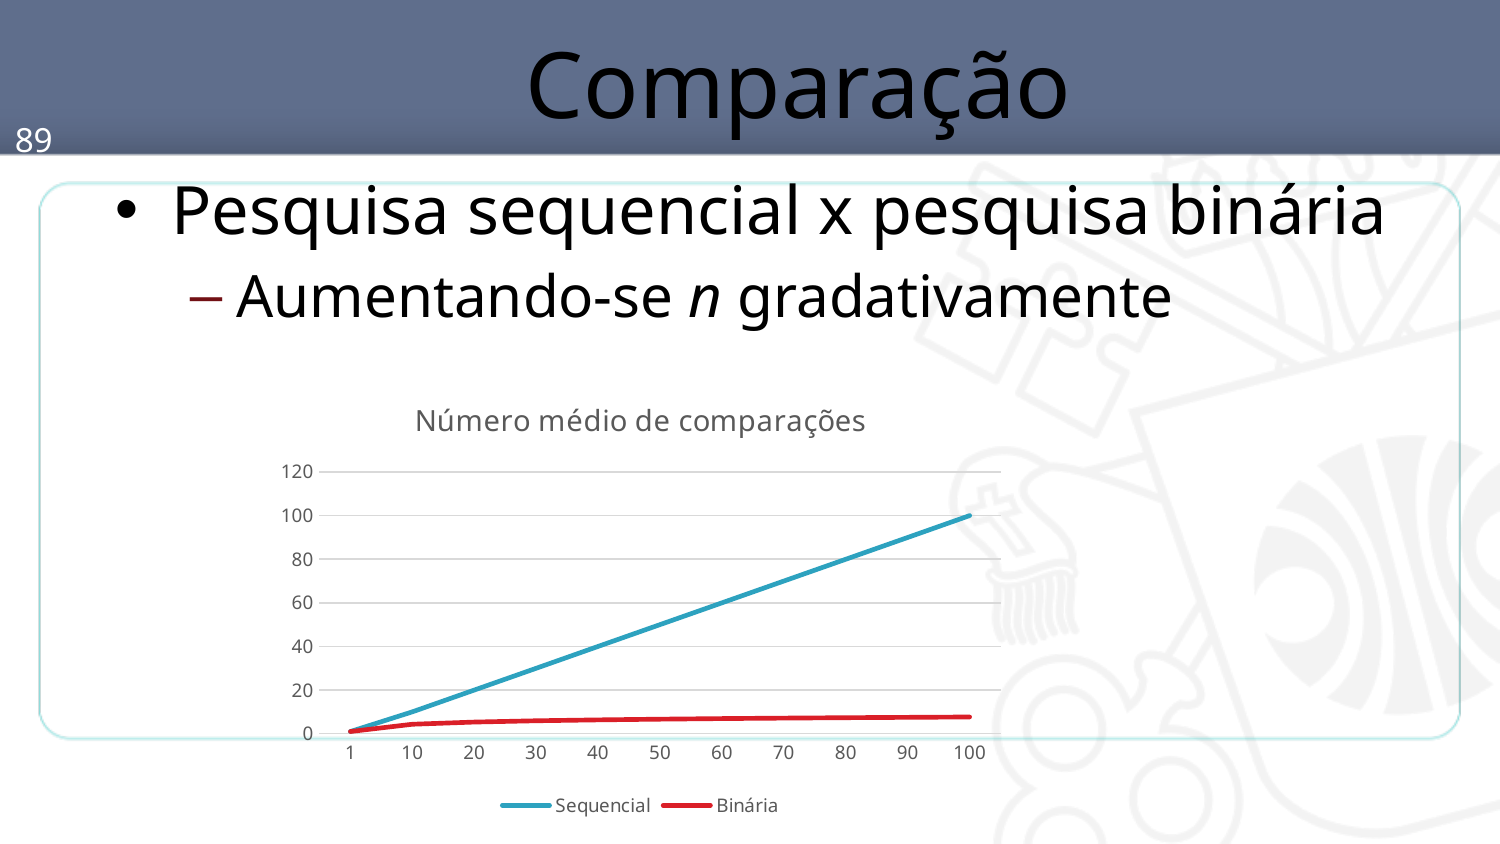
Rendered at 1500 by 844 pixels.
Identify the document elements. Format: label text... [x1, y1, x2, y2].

slide_number 89 [0, 116, 88, 147]
chart [265, 374, 1016, 825]
list Pesquisa sequencial x pesquisa binária Aumentando-se n gradativamente [99, 161, 1497, 800]
title Comparação [99, 19, 1497, 115]
text_box [355, 345, 1112, 800]
picture [0, 170, 1500, 844]
